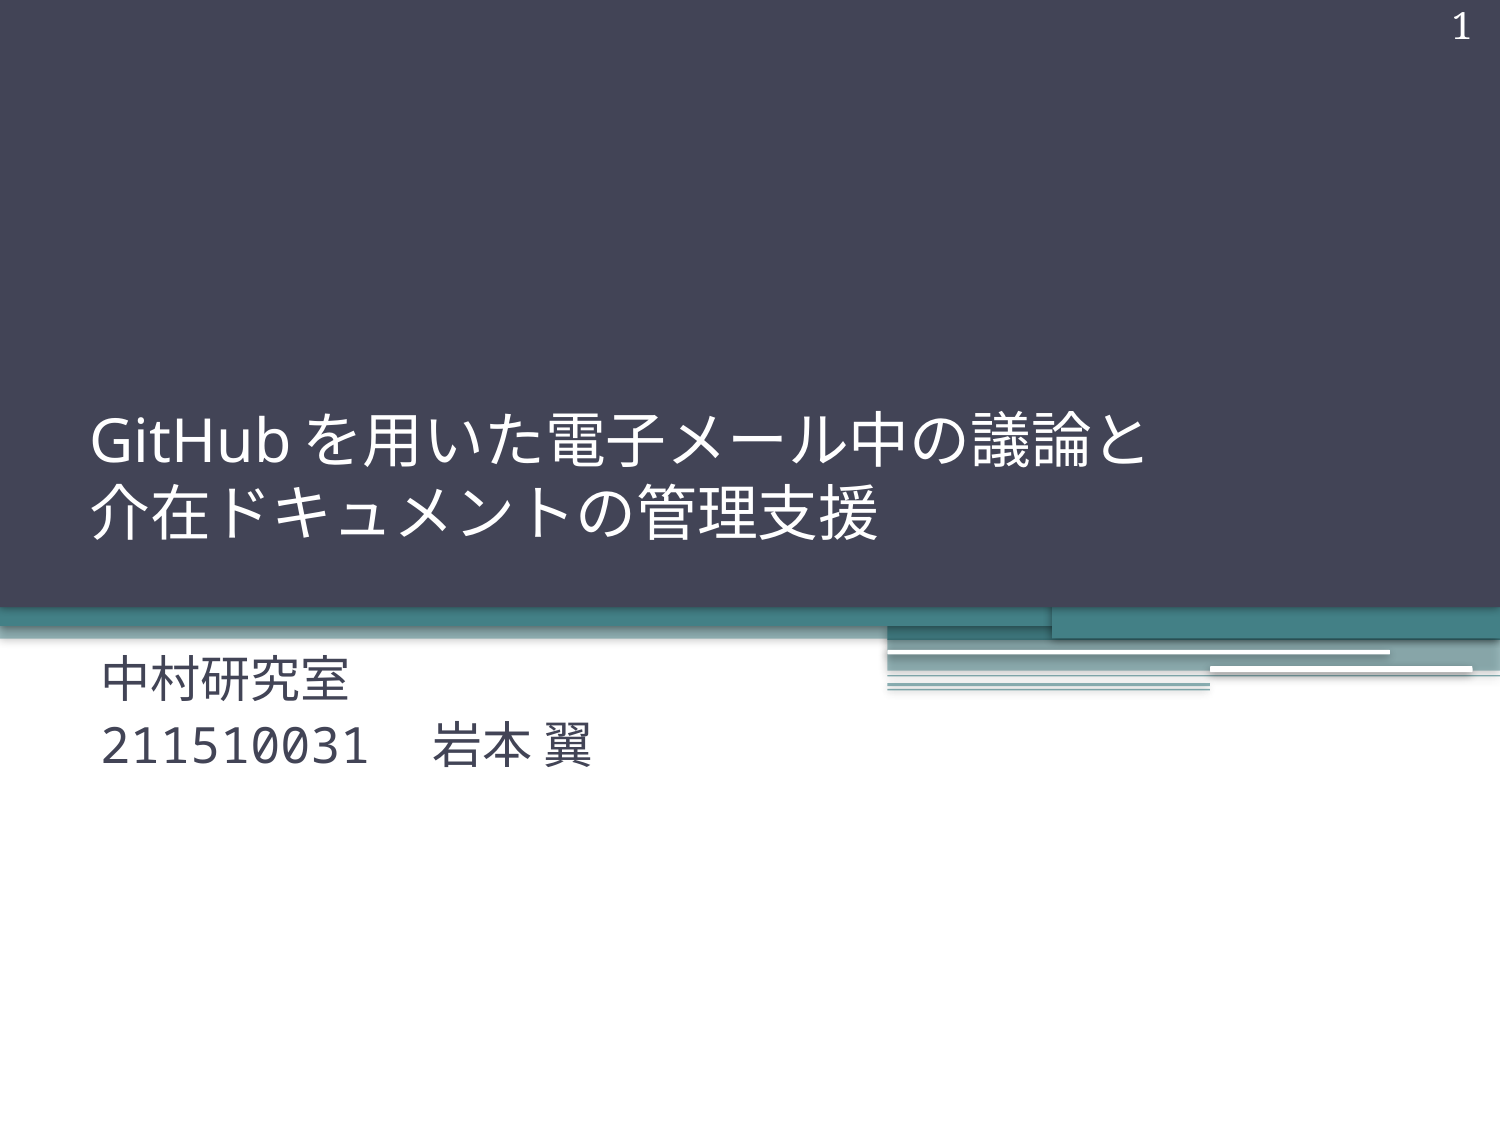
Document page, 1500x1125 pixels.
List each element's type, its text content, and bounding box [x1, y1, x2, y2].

subtitle 中村研究室 211510031 岩本 翼 [75, 639, 888, 928]
title GitHubを用いた電子メール中の議論と 介在ドキュメントの管理支援 [75, 394, 1463, 636]
slide_number 1 [1364, 0, 1488, 61]
